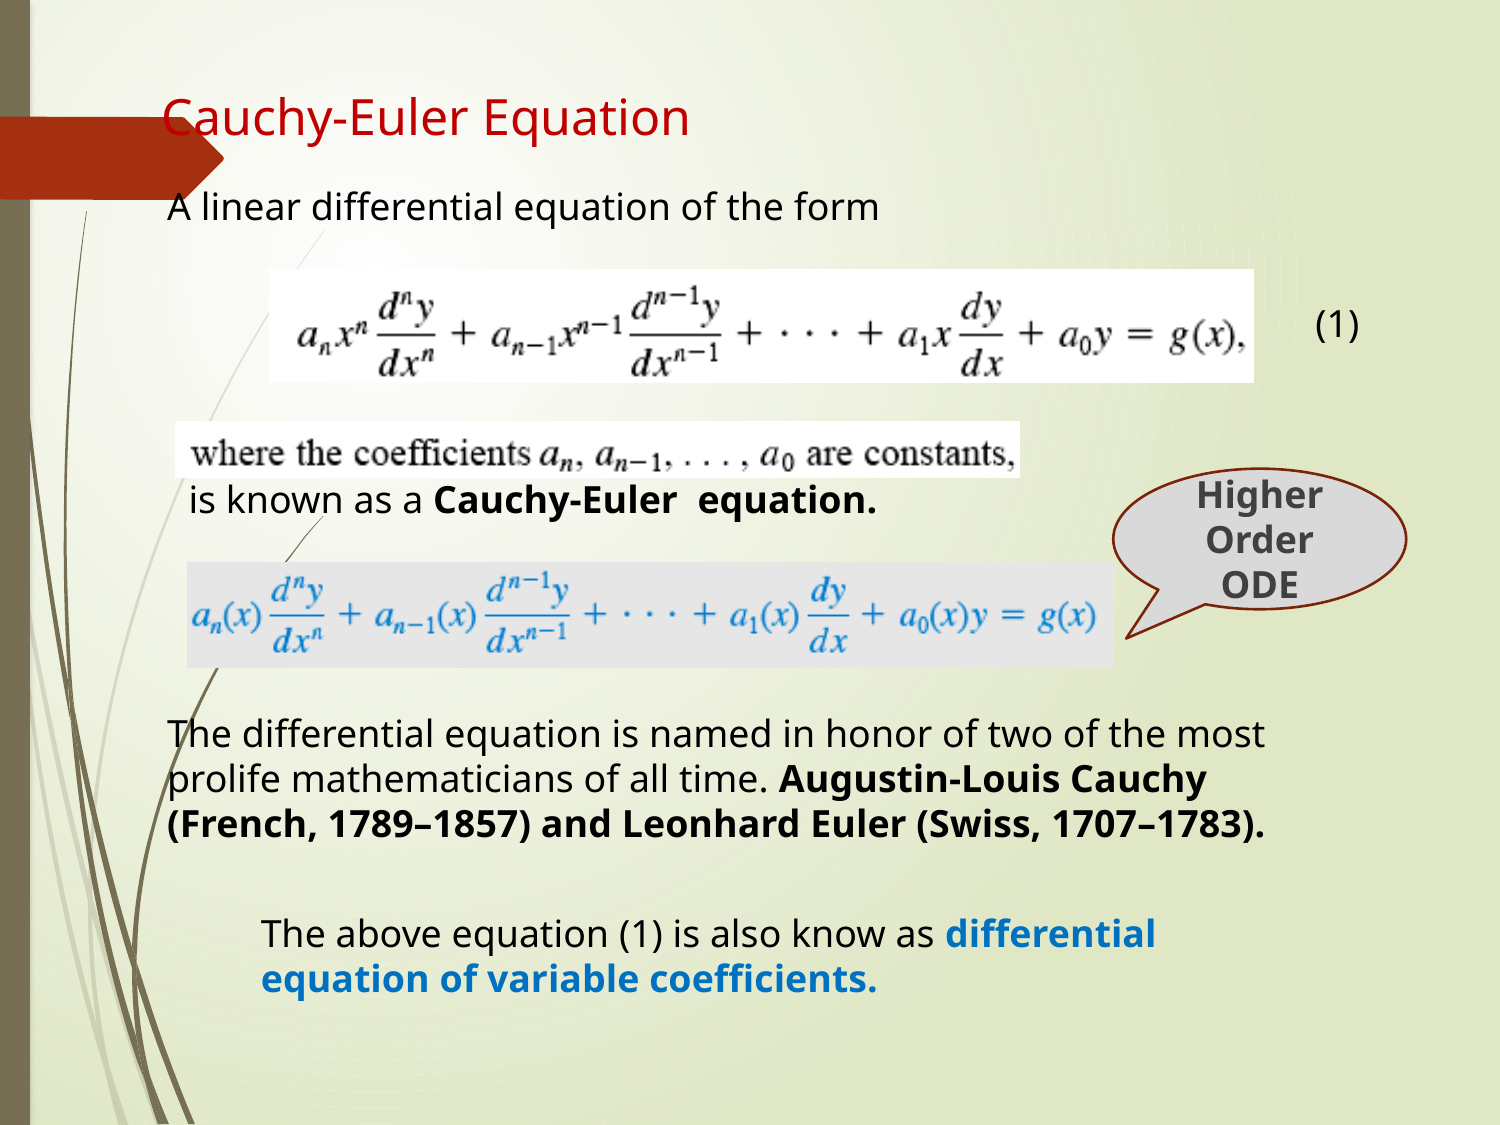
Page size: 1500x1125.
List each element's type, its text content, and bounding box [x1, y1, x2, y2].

text_box (1) [1300, 292, 1395, 353]
picture [269, 269, 1255, 383]
picture [175, 421, 1020, 479]
text_box Higher Order ODE [1111, 467, 1408, 640]
text_box Cauchy-Euler Equation [146, 78, 707, 153]
text_box A linear differential equation of the form [152, 175, 896, 236]
text_box The above equation (1) is also know as differential equation of variable coefficients. [246, 902, 1289, 1008]
picture [187, 562, 1114, 669]
text_box The differential equation is named in honor of two of the most prolife mathematicians of all time. Augustin-Louis Cauchy (French, 1789–1857) and Leonhard Euler (Swiss, 1707–1783). [152, 703, 1325, 853]
text_box is known as a Cauchy-Euler equation. [163, 468, 1219, 529]
